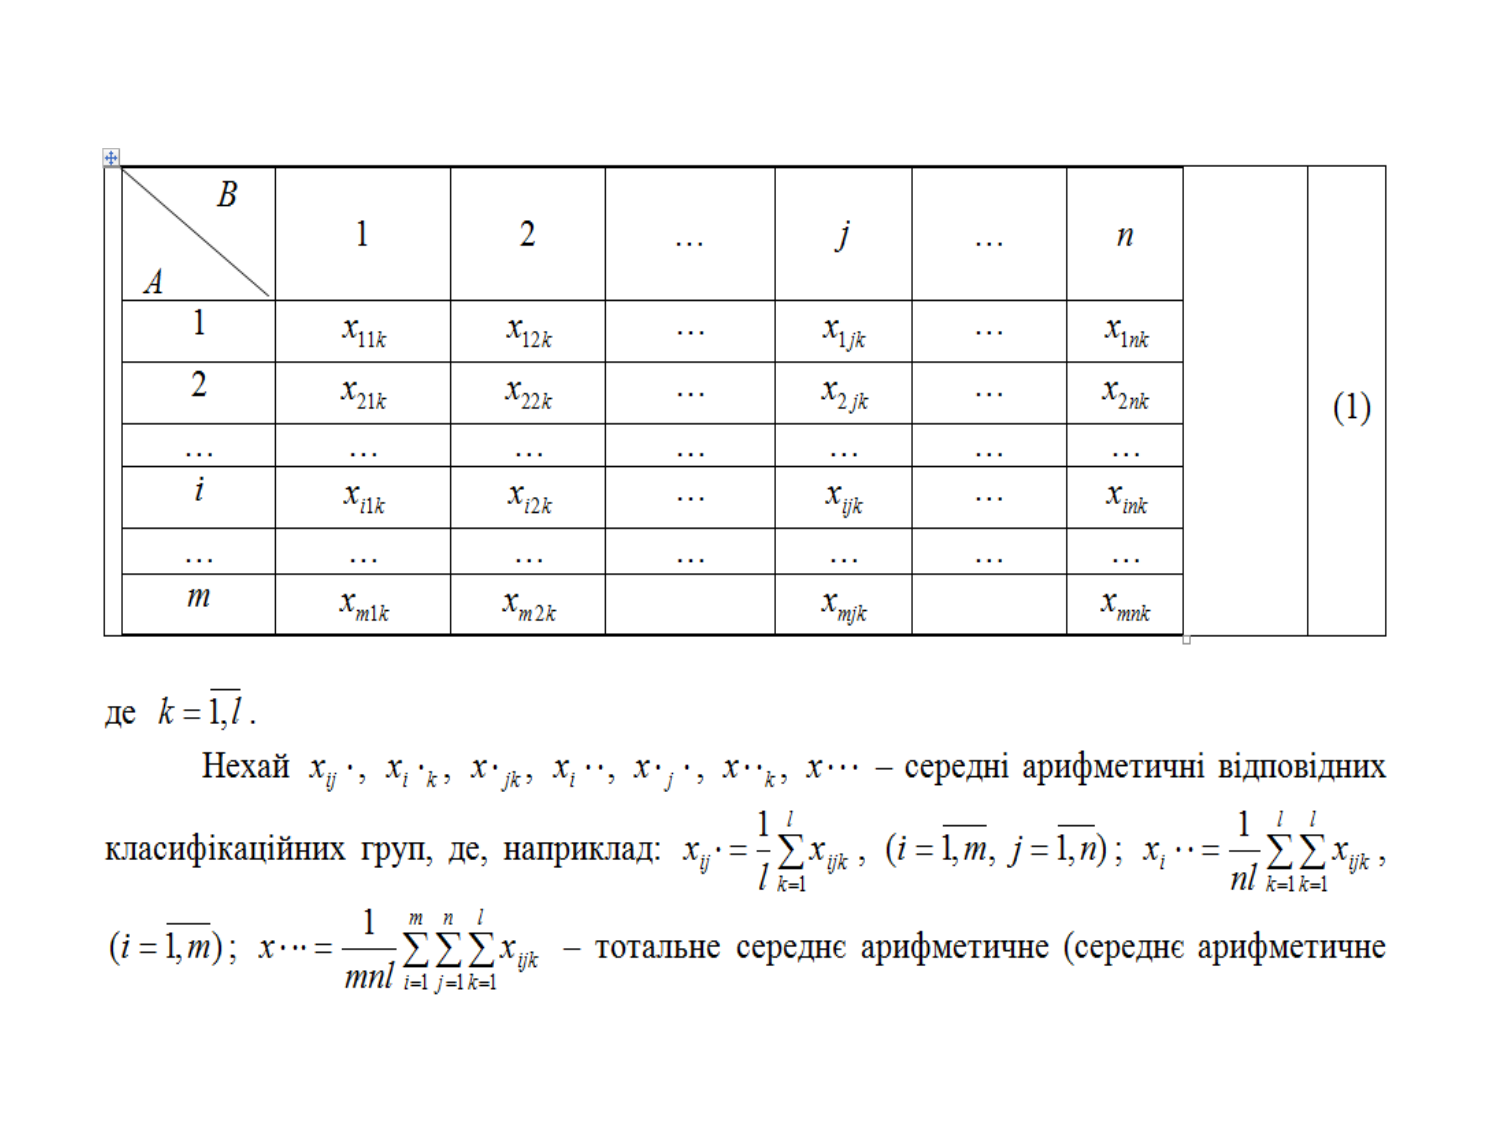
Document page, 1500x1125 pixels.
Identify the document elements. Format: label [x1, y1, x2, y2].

list [74, 148, 1426, 1005]
